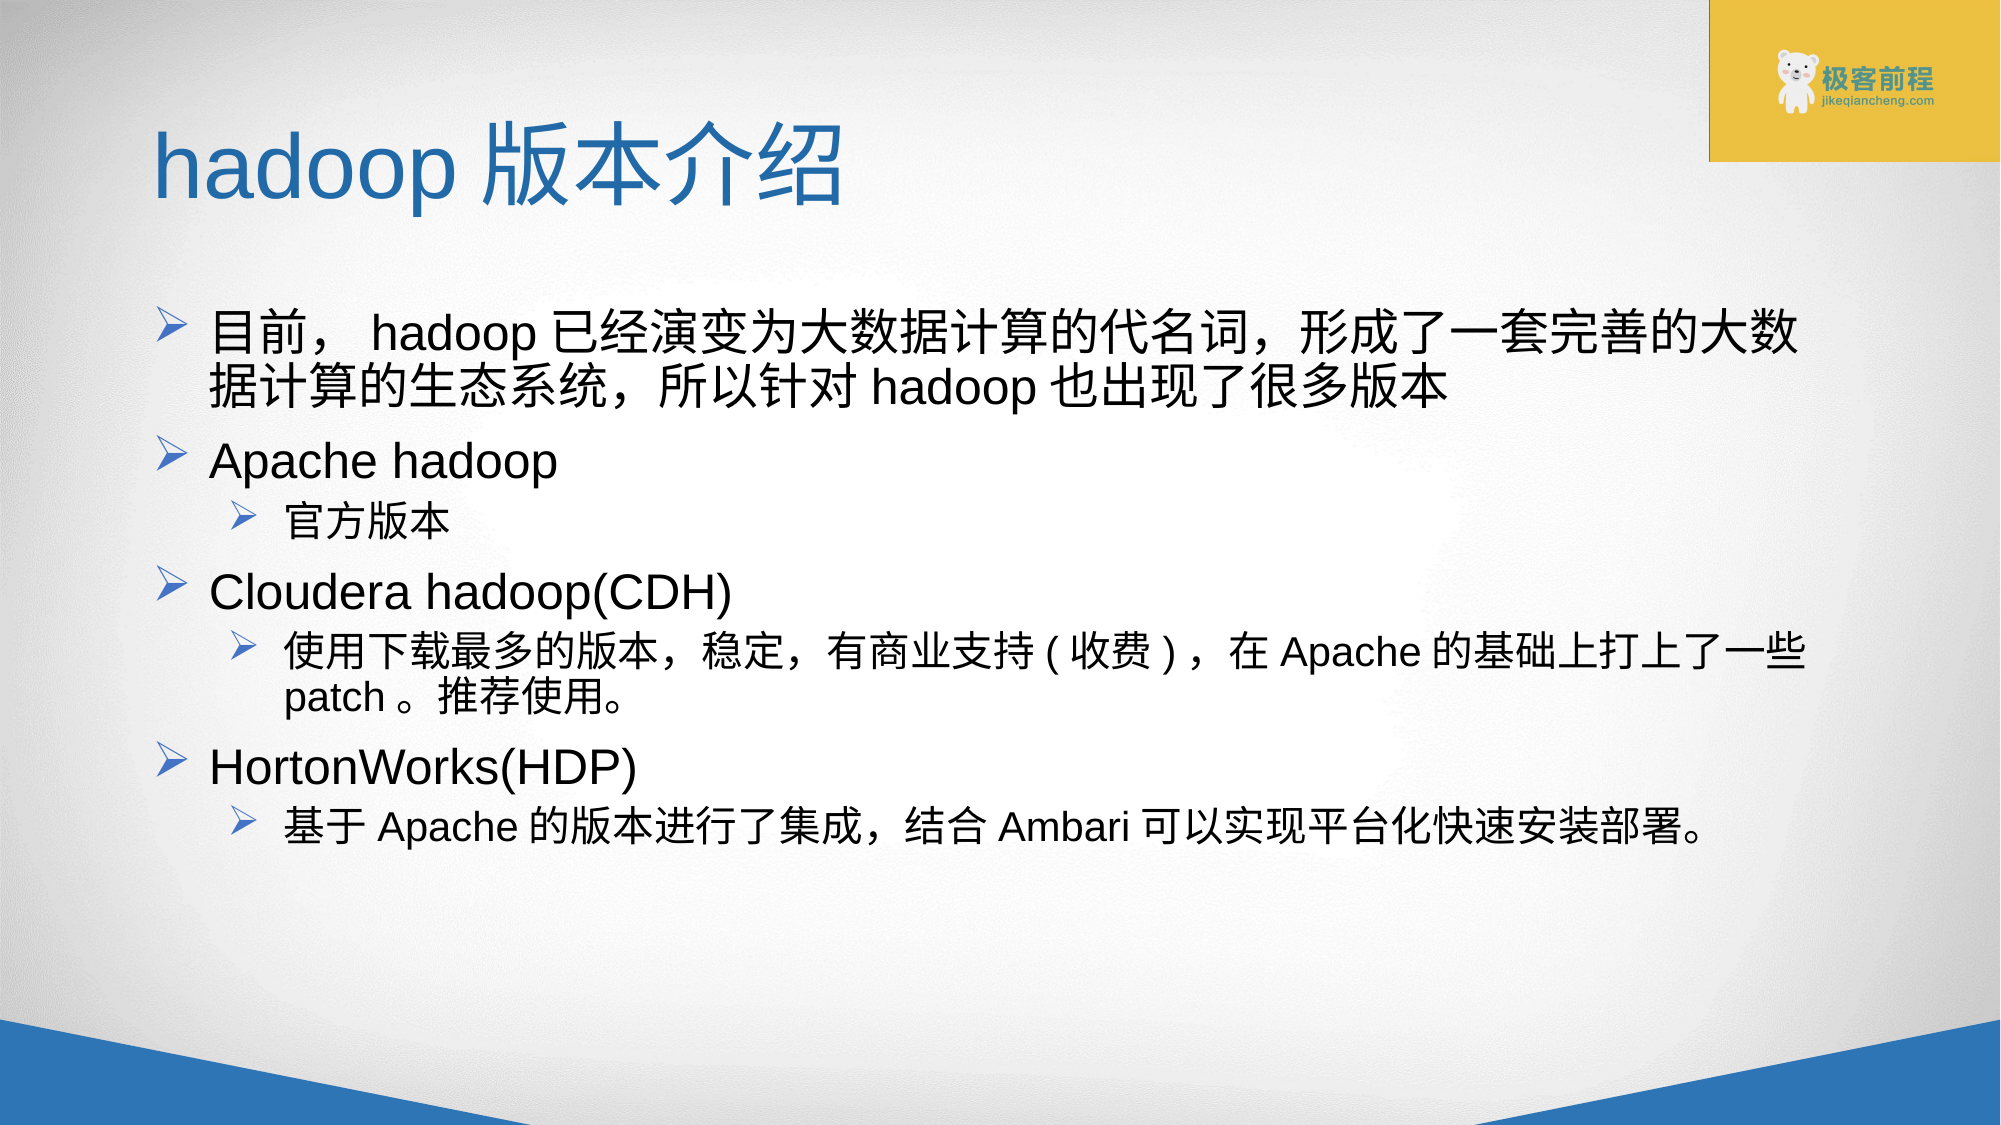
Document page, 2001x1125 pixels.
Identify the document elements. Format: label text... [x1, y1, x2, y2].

title hadoop版本介绍 [137, 59, 1863, 278]
list 目前，hadoop已经演变为大数据计算的代名词，形成了一套完善的大数据计算的生态系统，所以针对hadoop也出现了很多版本 Apache hadoop 官方版本 Cloudera hadoop(CDH) 使用下载最多的版本，稳定，有商业支持(收费)，在Apache的基础上打上了一些patch。推荐使用。 HortonWorks(HDP) 基于Apache的版本进行了集成，结合Ambari可以实现平台化快速安装部署。 [137, 299, 1863, 1014]
picture [0, 0, 2001, 1125]
